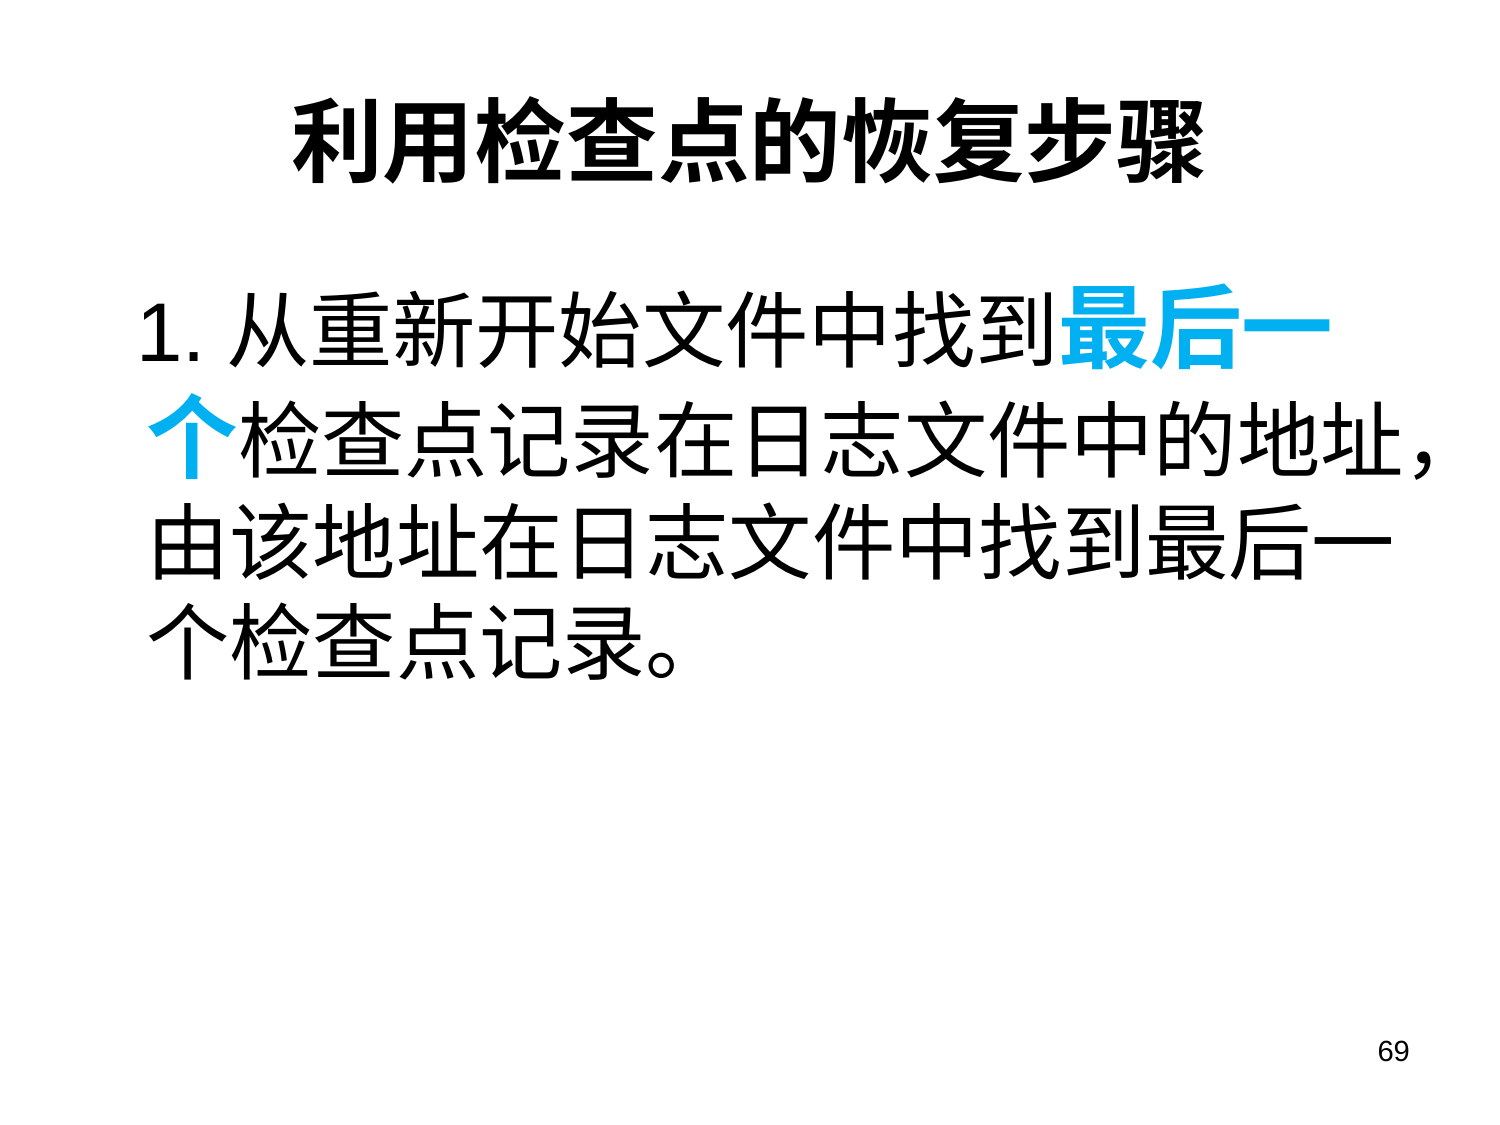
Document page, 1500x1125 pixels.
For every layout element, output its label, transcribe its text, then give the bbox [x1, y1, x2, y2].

slide_number 69 [1074, 1024, 1426, 1103]
title 利用检查点的恢复步骤 [75, 45, 1425, 233]
list 1.从重新开始文件中找到最后一个检查点记录在日志文件中的地址，由该地址在日志文件中找到最后一个检查点记录。 [75, 262, 1425, 775]
